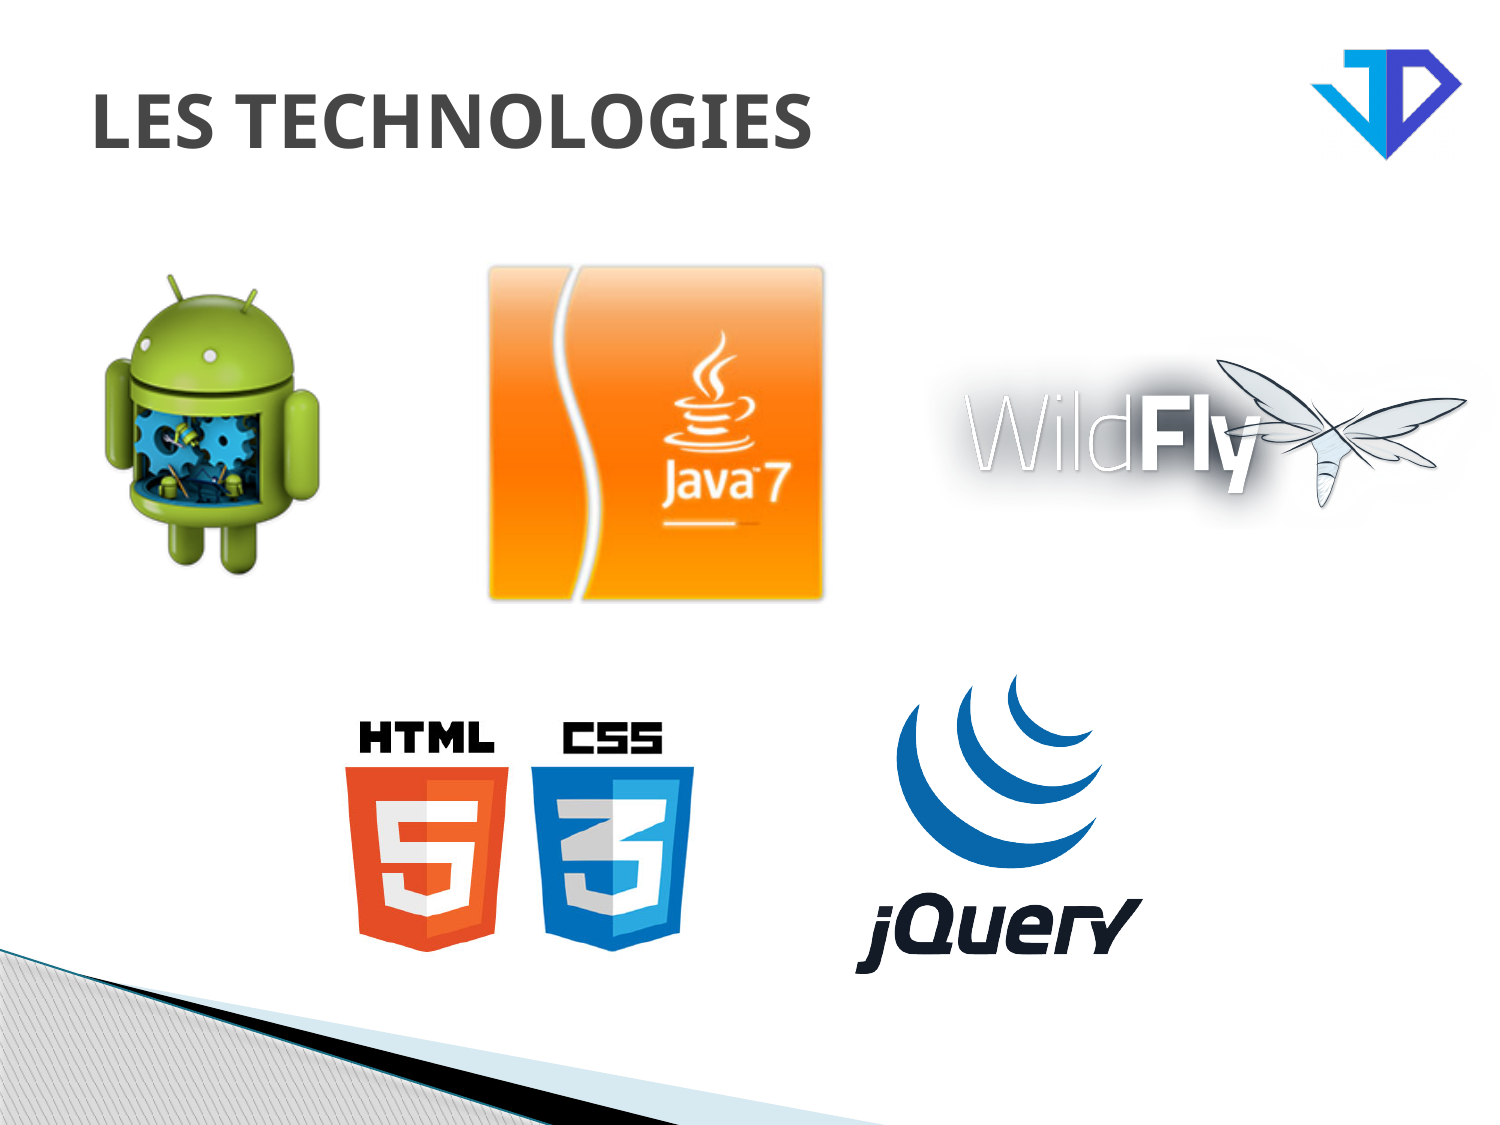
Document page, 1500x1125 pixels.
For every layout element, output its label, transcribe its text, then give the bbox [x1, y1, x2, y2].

picture [923, 337, 1500, 531]
picture [474, 262, 835, 604]
picture [37, 249, 388, 601]
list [1309, 49, 1463, 161]
picture [312, 712, 727, 962]
picture [849, 674, 1149, 974]
title LES TECHNOLOGIES [75, 24, 1425, 213]
